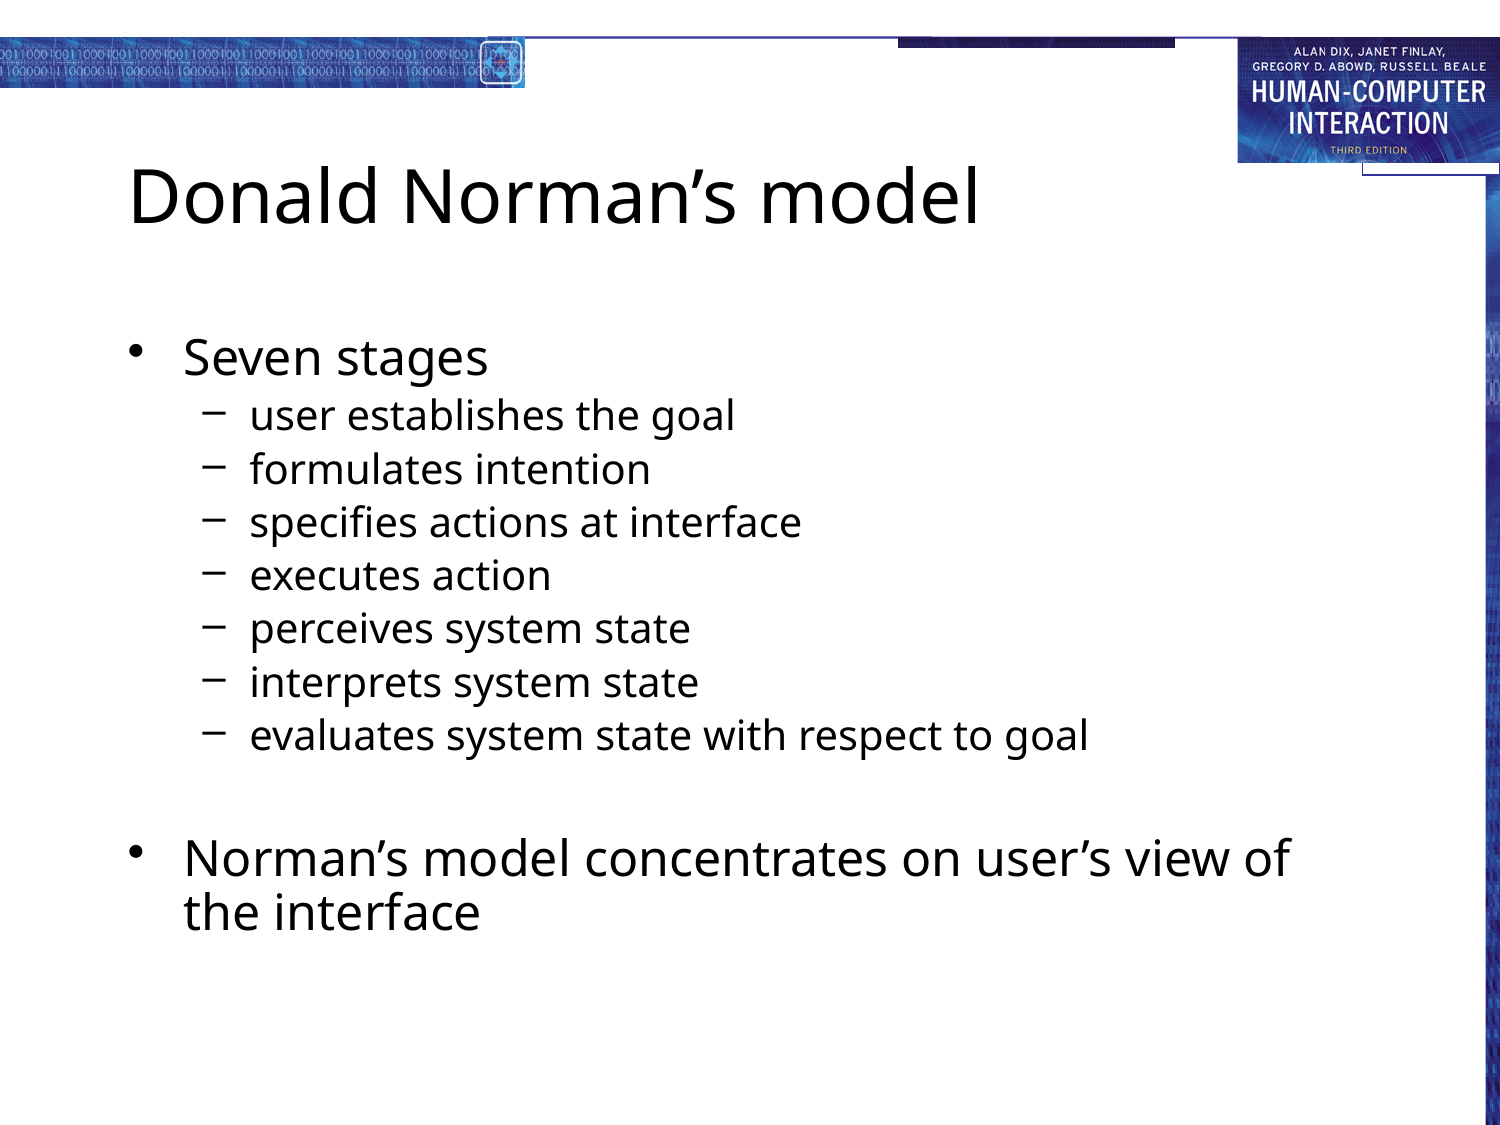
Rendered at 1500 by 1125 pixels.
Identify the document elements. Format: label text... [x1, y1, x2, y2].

list Seven stages user establishes the goal formulates intention specifies actions at interface executes action perceives system state interprets system state evaluates system state with respect to goal Norman’s model concentrates on user’s view of the interface [112, 324, 1388, 1001]
title Donald Norman’s model [112, 99, 1238, 288]
